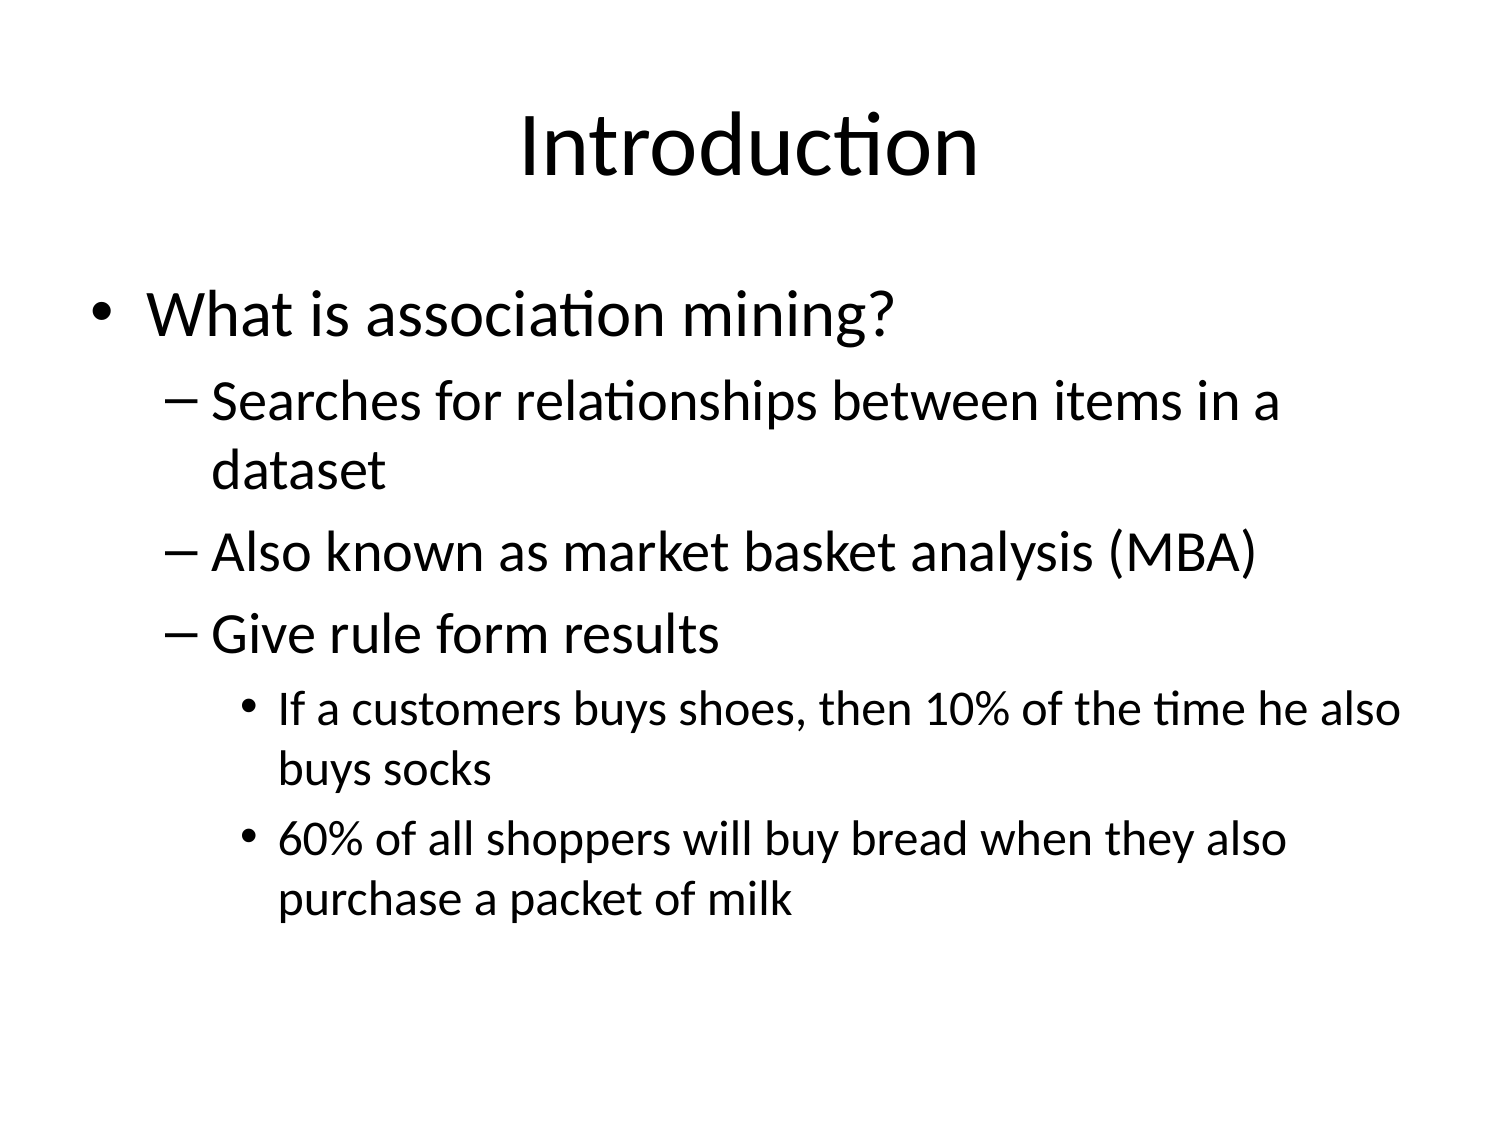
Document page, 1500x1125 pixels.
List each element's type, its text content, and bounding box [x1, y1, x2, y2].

list What is association mining? Searches for relationships between items in a dataset Also known as market basket analysis (MBA) Give rule form results If a customers buys shoes, then 10% of the time he also buys socks 60% of all shoppers will buy bread when they also purchase a packet of milk [75, 262, 1425, 1005]
title Introduction [75, 45, 1425, 233]
